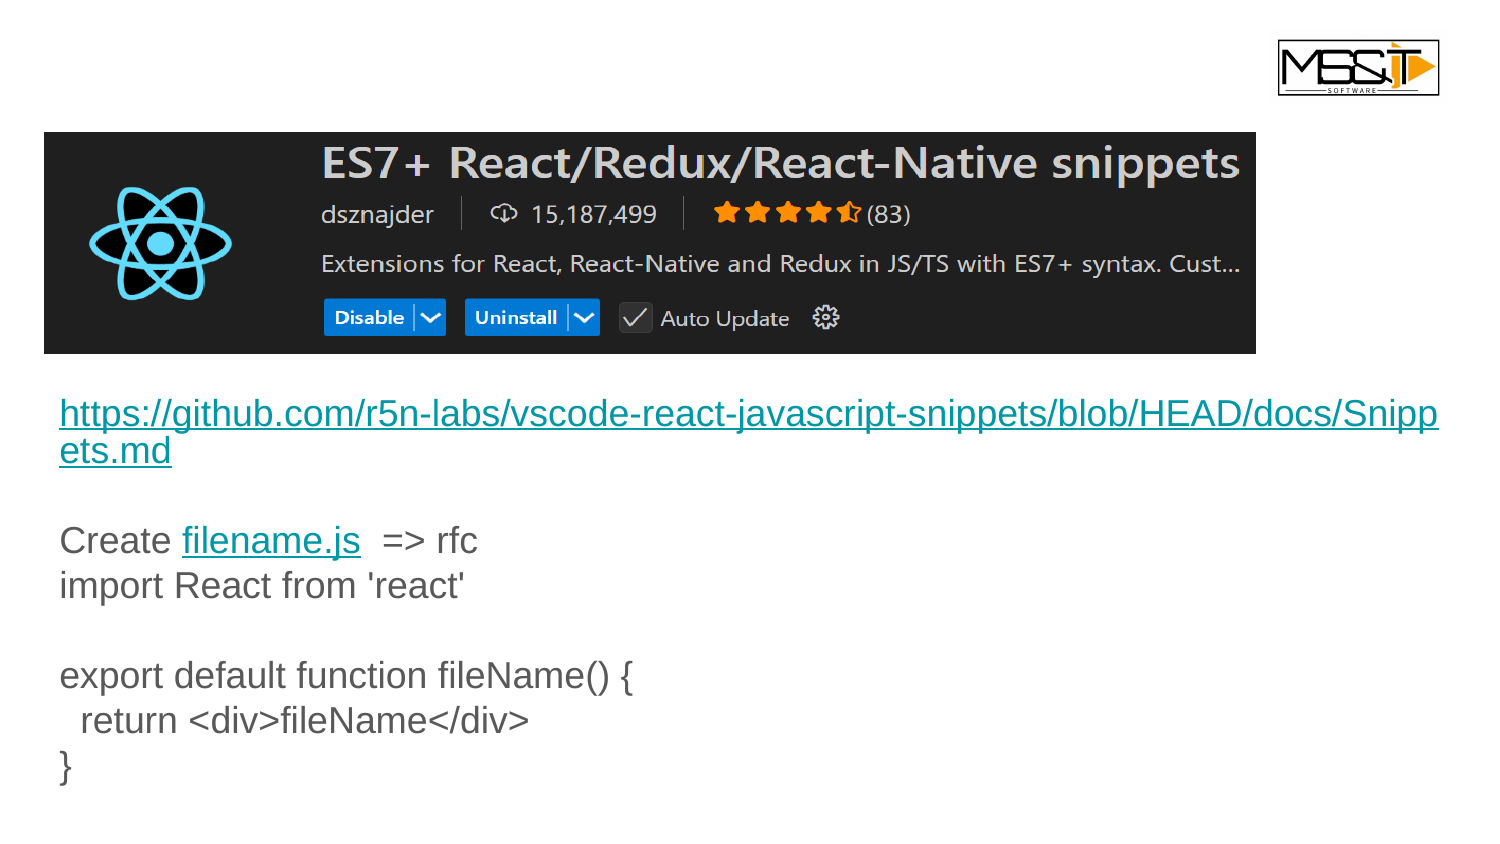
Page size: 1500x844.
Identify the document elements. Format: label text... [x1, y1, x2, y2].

text_box https://github.com/r5n-labs/vscode-react-javascript-snippets/blob/HEAD/docs/Snippets.md Create filename.js => rfc import React from 'react' export default function fileName() { return <div>fileName</div> } [44, 373, 1461, 830]
picture [44, 132, 1256, 354]
picture [1268, 30, 1450, 106]
